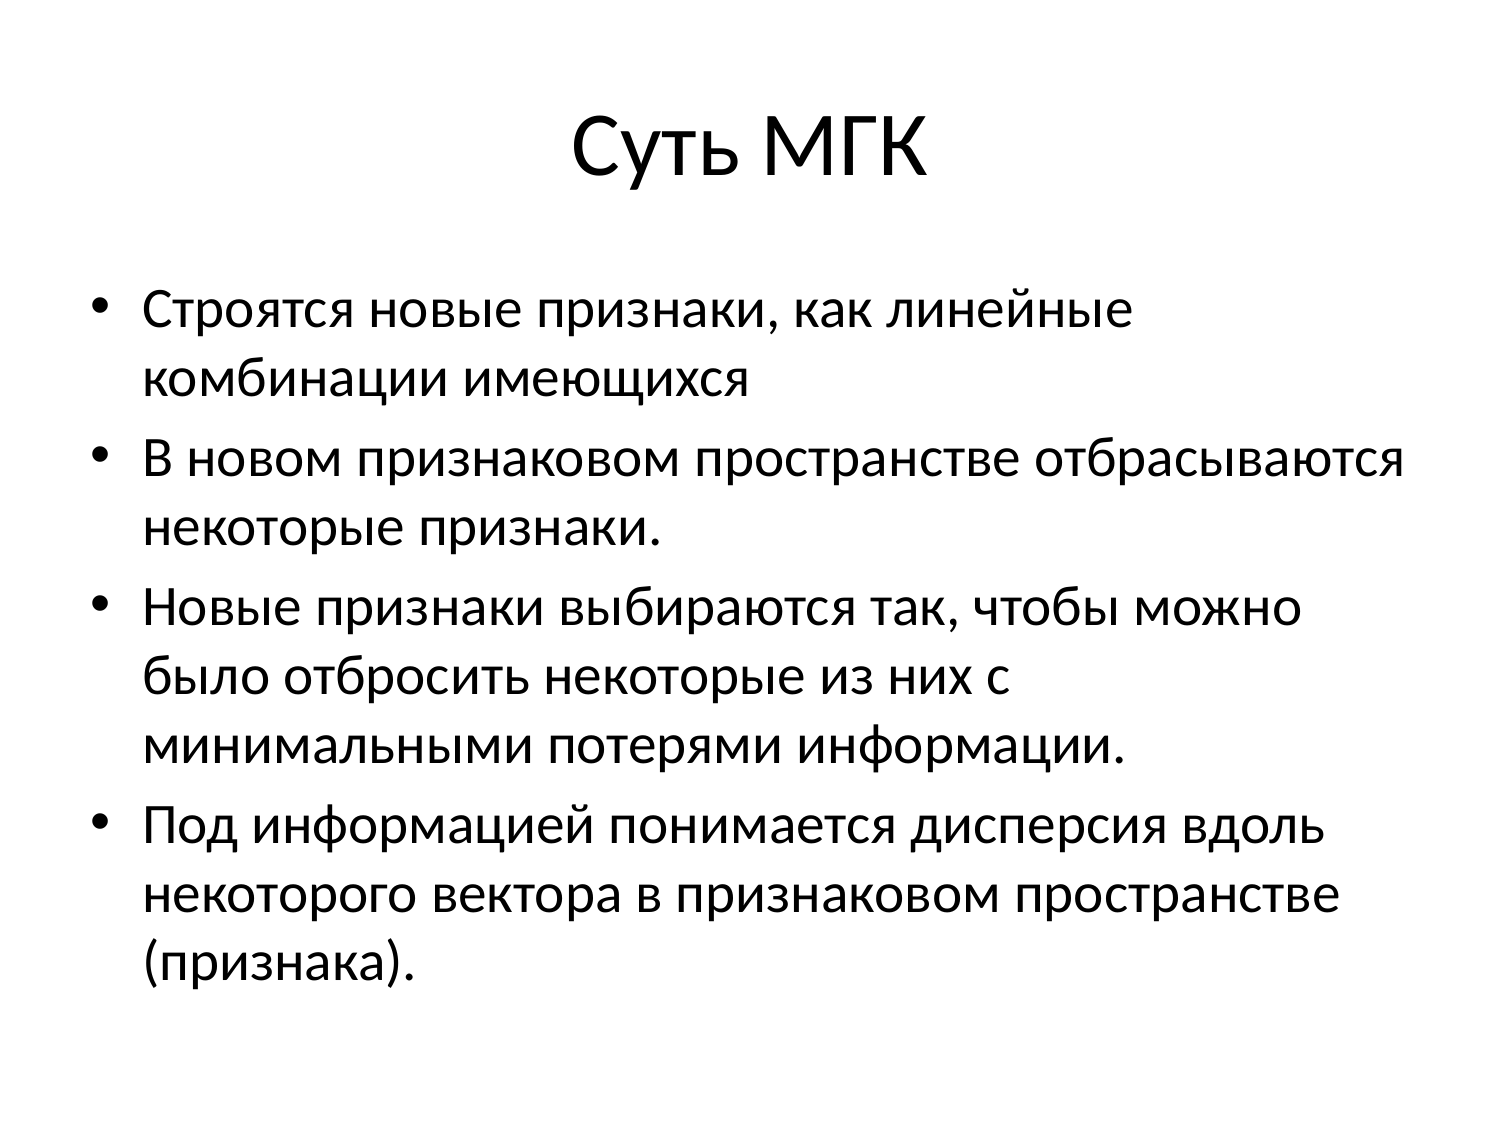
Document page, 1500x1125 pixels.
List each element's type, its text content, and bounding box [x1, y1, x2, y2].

list Строятся новые признаки, как линейные комбинации имеющихся В новом признаковом пространстве отбрасываются некоторые признаки. Новые признаки выбираются так, чтобы можно было отбросить некоторые из них с минимальными потерями информации. Под информацией понимается дисперсия вдоль некоторого вектора в признаковом пространстве (признака). [75, 262, 1425, 1005]
title Суть МГК [75, 45, 1425, 233]
